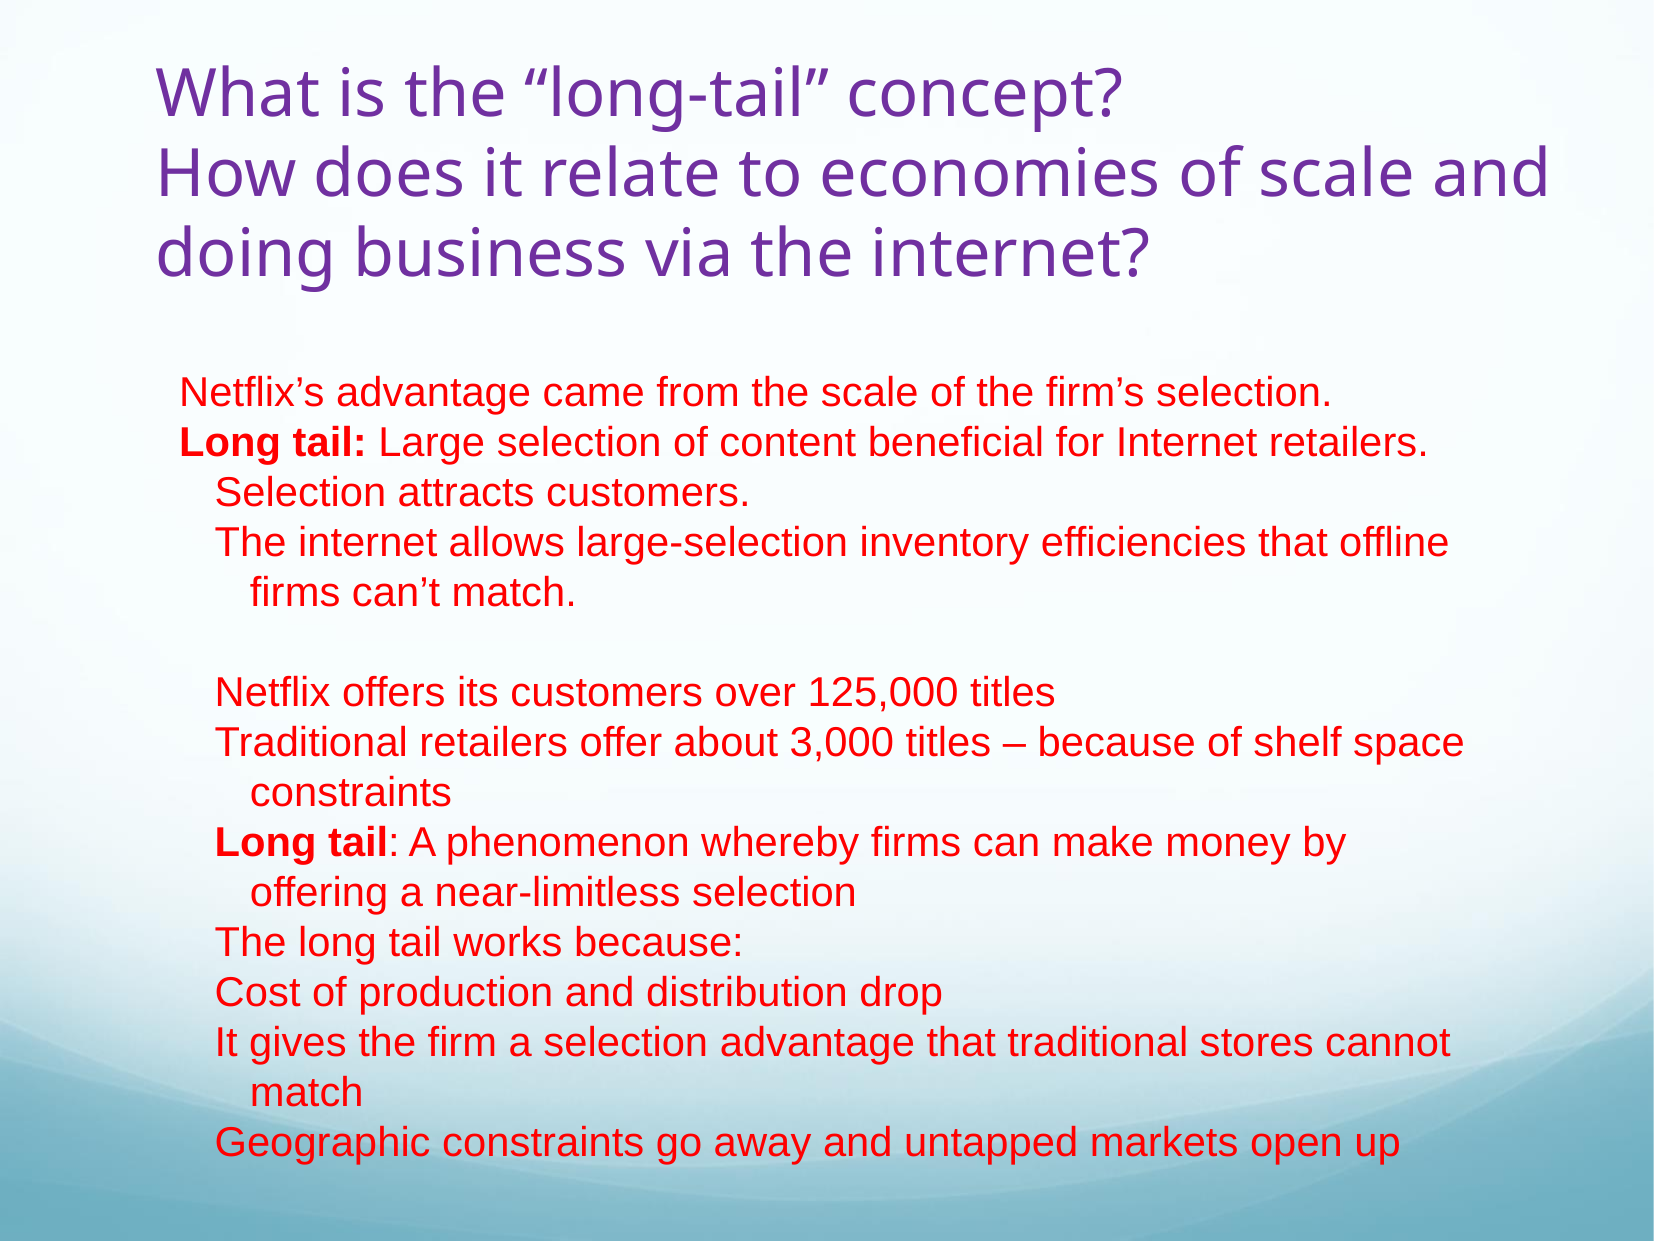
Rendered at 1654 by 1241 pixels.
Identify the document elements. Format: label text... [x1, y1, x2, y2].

picture [0, 0, 1654, 1241]
title What is the “long-tail” concept? How does it relate to economies of scale and doing business via the internet? [139, 0, 1573, 299]
text_box Netflix’s advantage came from the scale of the firm’s selection. Long tail: Large selection of content beneficial for Internet retailers. Selection attracts customers. The internet allows large-selection inventory efficiencies that offline firms can’t match. Netflix offers its customers over 125,000 titles Traditional retailers offer about 3,000 titles – because of shelf space constraints Long tail: A phenomenon whereby firms can make money by offering a near-limitless selection The long tail works because: Cost of production and distribution drop It gives the firm a selection advantage that traditional stores cannot match Geographic constraints go away and untapped markets open up [164, 357, 1490, 1241]
